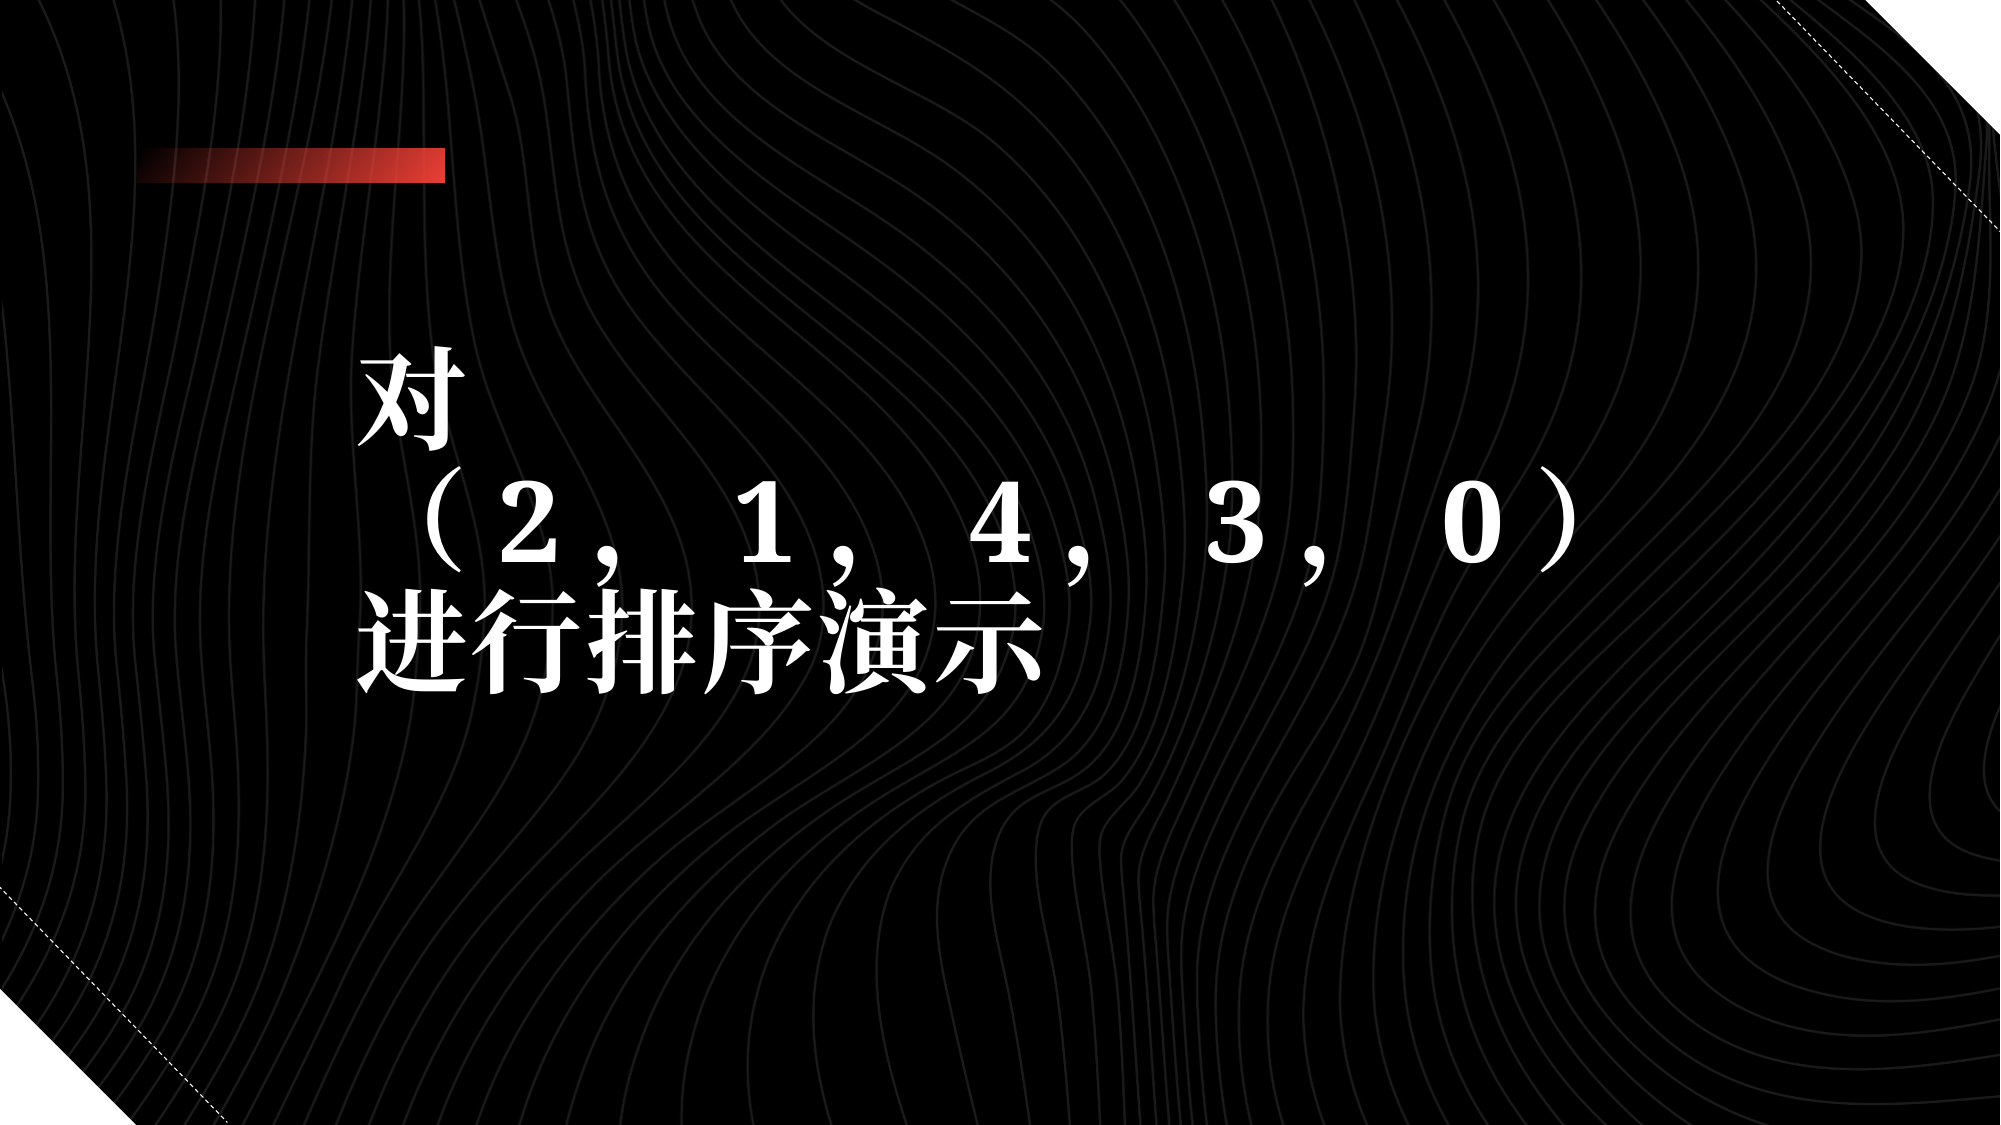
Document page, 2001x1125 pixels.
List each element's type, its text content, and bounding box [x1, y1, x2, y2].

title 对（2，1，4，3，0） 进行排序演示 [340, 376, 1775, 677]
